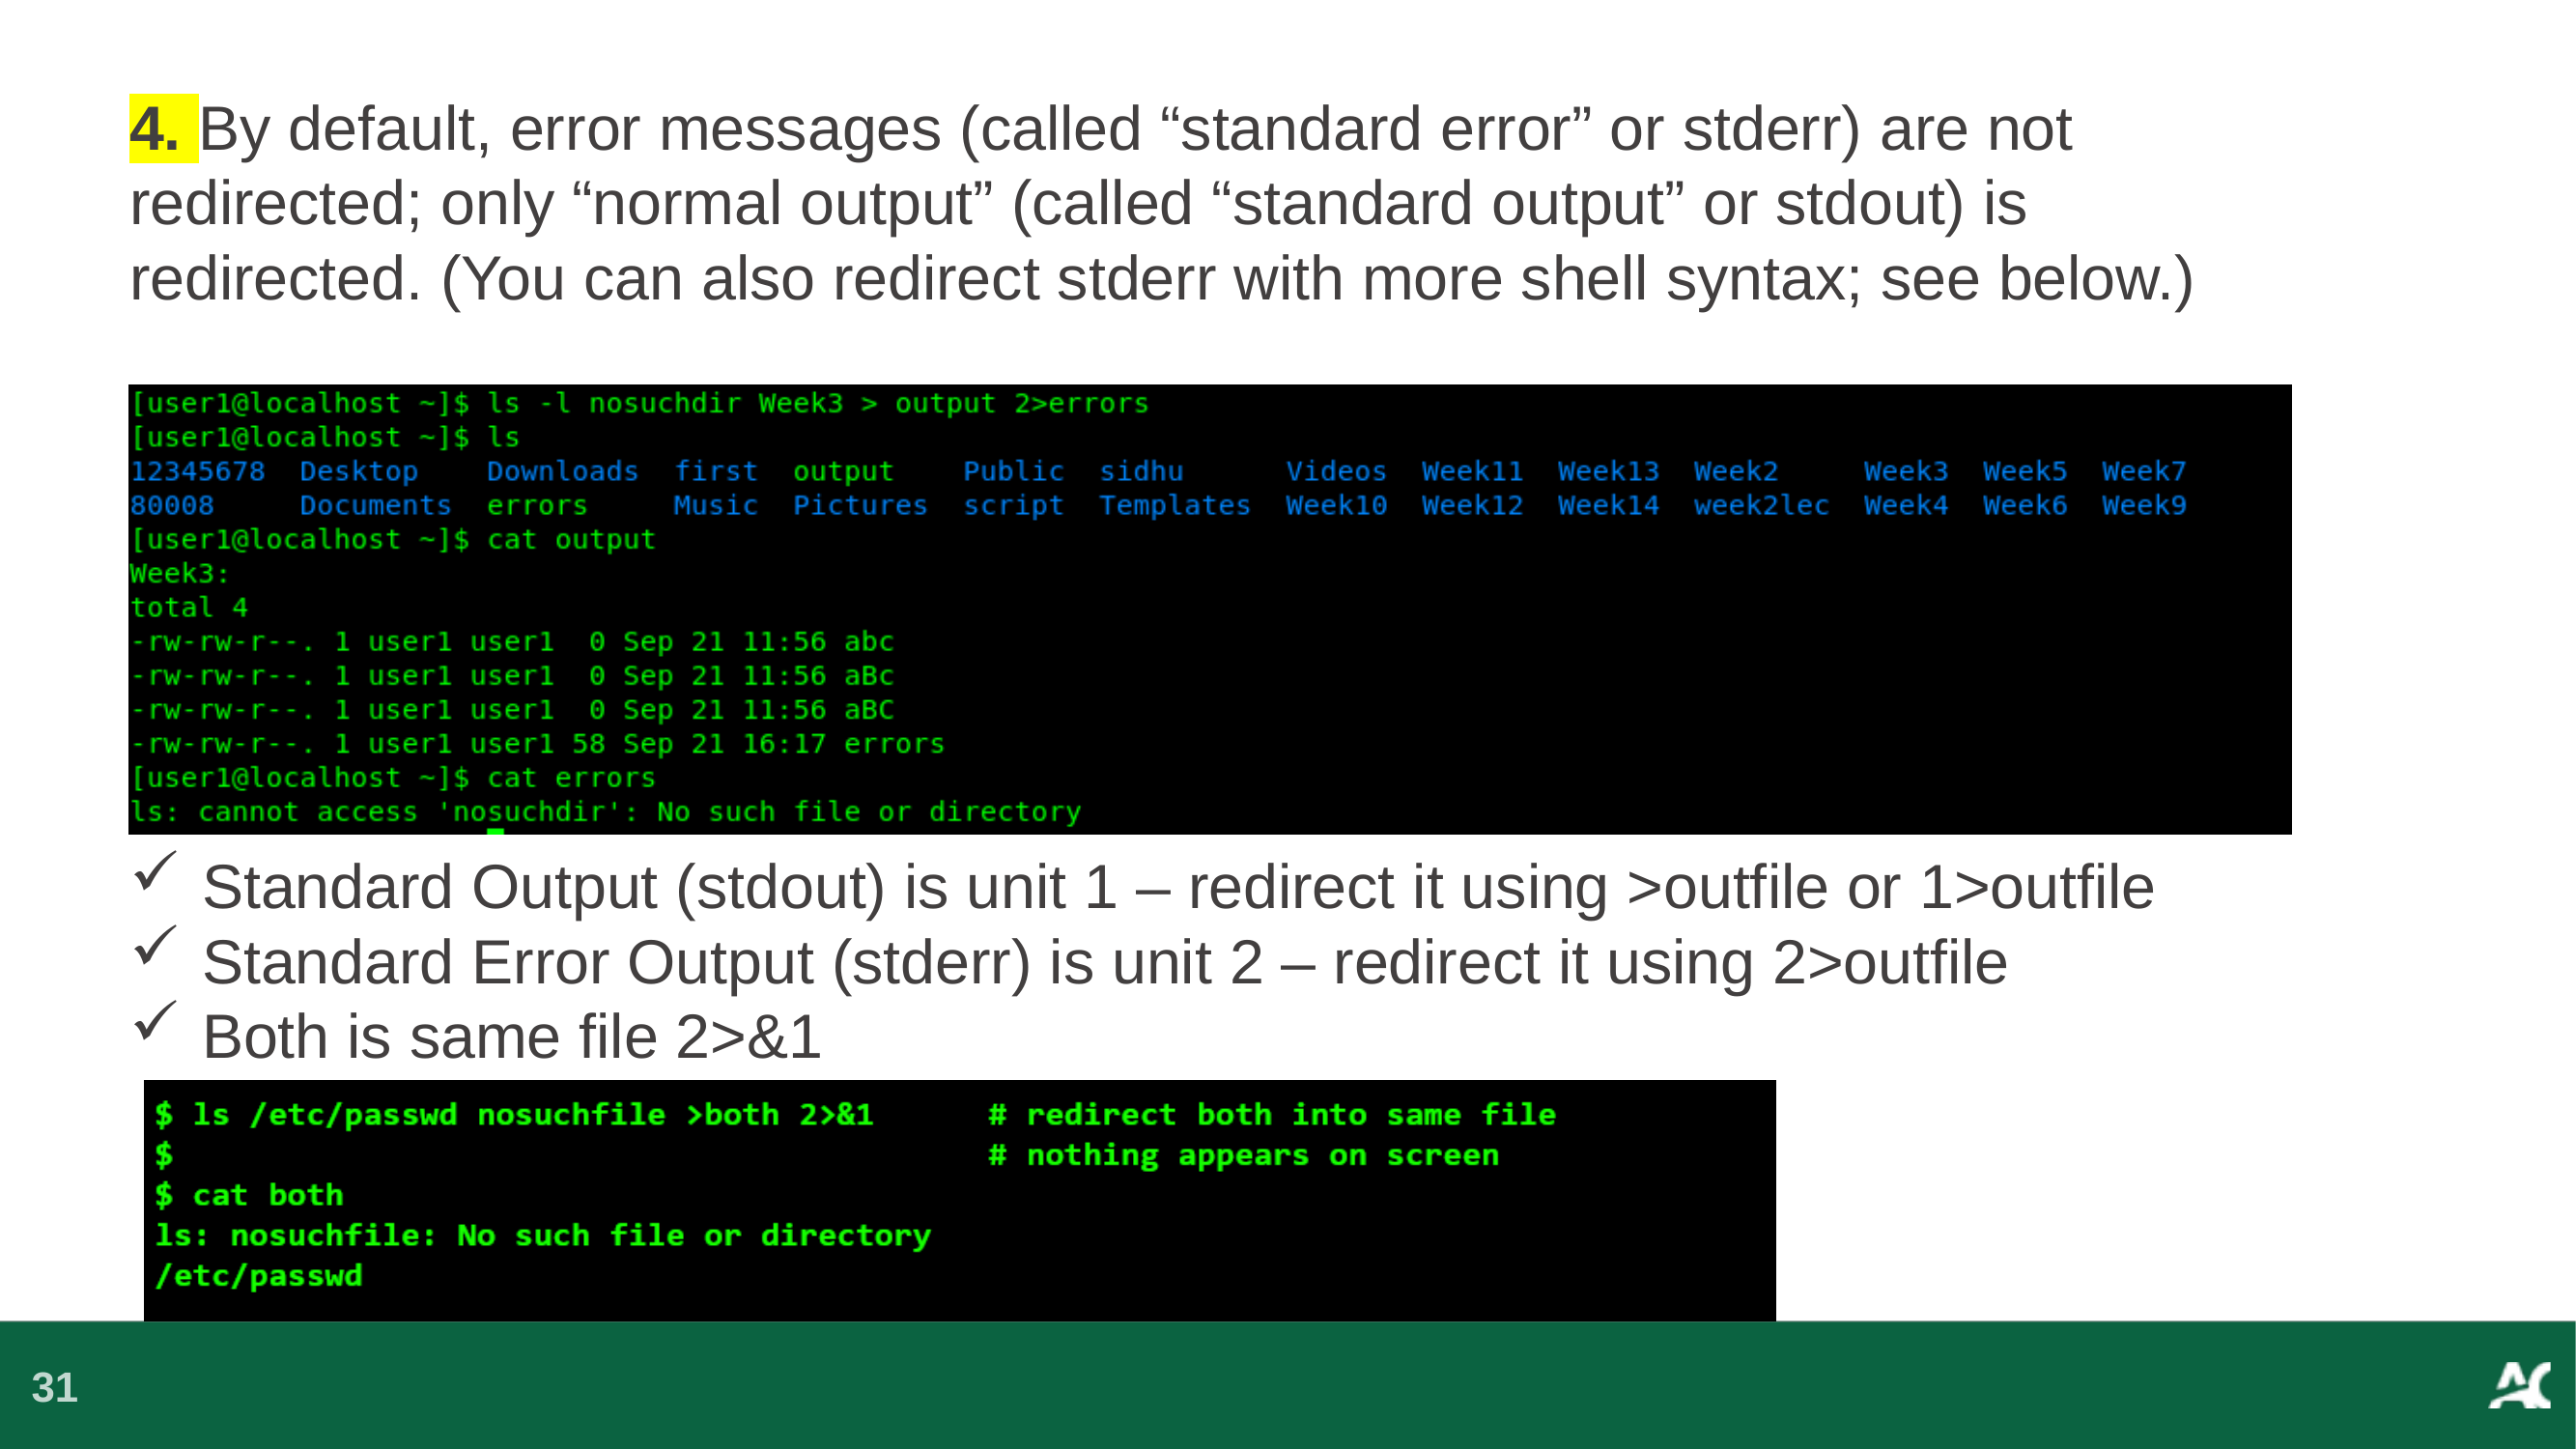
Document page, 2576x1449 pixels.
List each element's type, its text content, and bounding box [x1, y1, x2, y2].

text_box Standard Output (stdout) is unit 1 – redirect it using >outfile or 1>outfile Standard Error Output (stderr) is unit 2 – redirect it using 2>outfile Both is same file 2>&1 [115, 838, 2372, 1078]
text_box 4. By default, error messages (called “standard error” or stderr) are not redirected; only “normal output” (called “standard output” or stdout) is redirected. (You can also redirect stderr with more shell syntax; see below.) [115, 80, 2346, 320]
picture [144, 1080, 1776, 1321]
slide_number 31 [31, 1346, 116, 1424]
picture [128, 384, 2292, 835]
